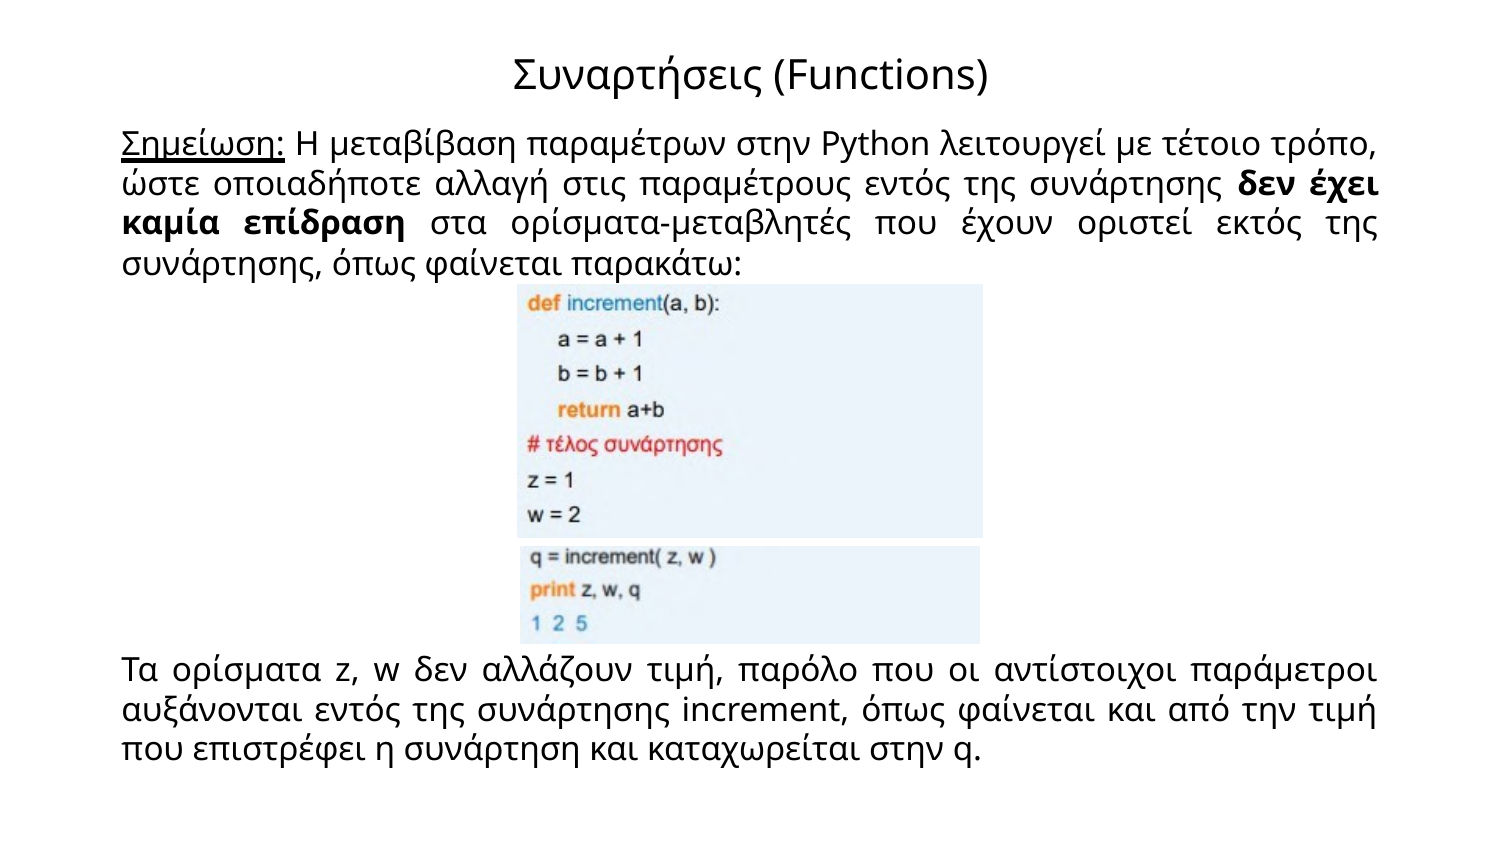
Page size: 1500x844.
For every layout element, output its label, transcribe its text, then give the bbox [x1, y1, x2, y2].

list Σημείωση: Η μεταβίβαση παραμέτρων στην Python λειτουργεί με τέτοιο τρόπο, ώστε οποιαδήποτε αλλαγή στις παραμέτρους εντός της συνάρτησης δεν έχει καμία επίδραση στα ορίσματα-μεταβλητές που έχουν οριστεί εκτός της συνάρτησης, όπως φαίνεται παρακάτω: [119, 121, 1381, 284]
picture [520, 546, 980, 644]
picture [516, 284, 984, 538]
text_box Τα ορίσματα z, w δεν αλλάζουν τιμή, παρόλο που οι αντίστοιχοι παράμετροι αυξάνονται εντός της συνάρτησης increment, όπως φαίνεται και από την τιμή που επιστρέφει η συνάρτηση και καταχωρείται στην q. [119, 647, 1381, 768]
title Συναρτήσεις (Functions) [156, 47, 1344, 98]
